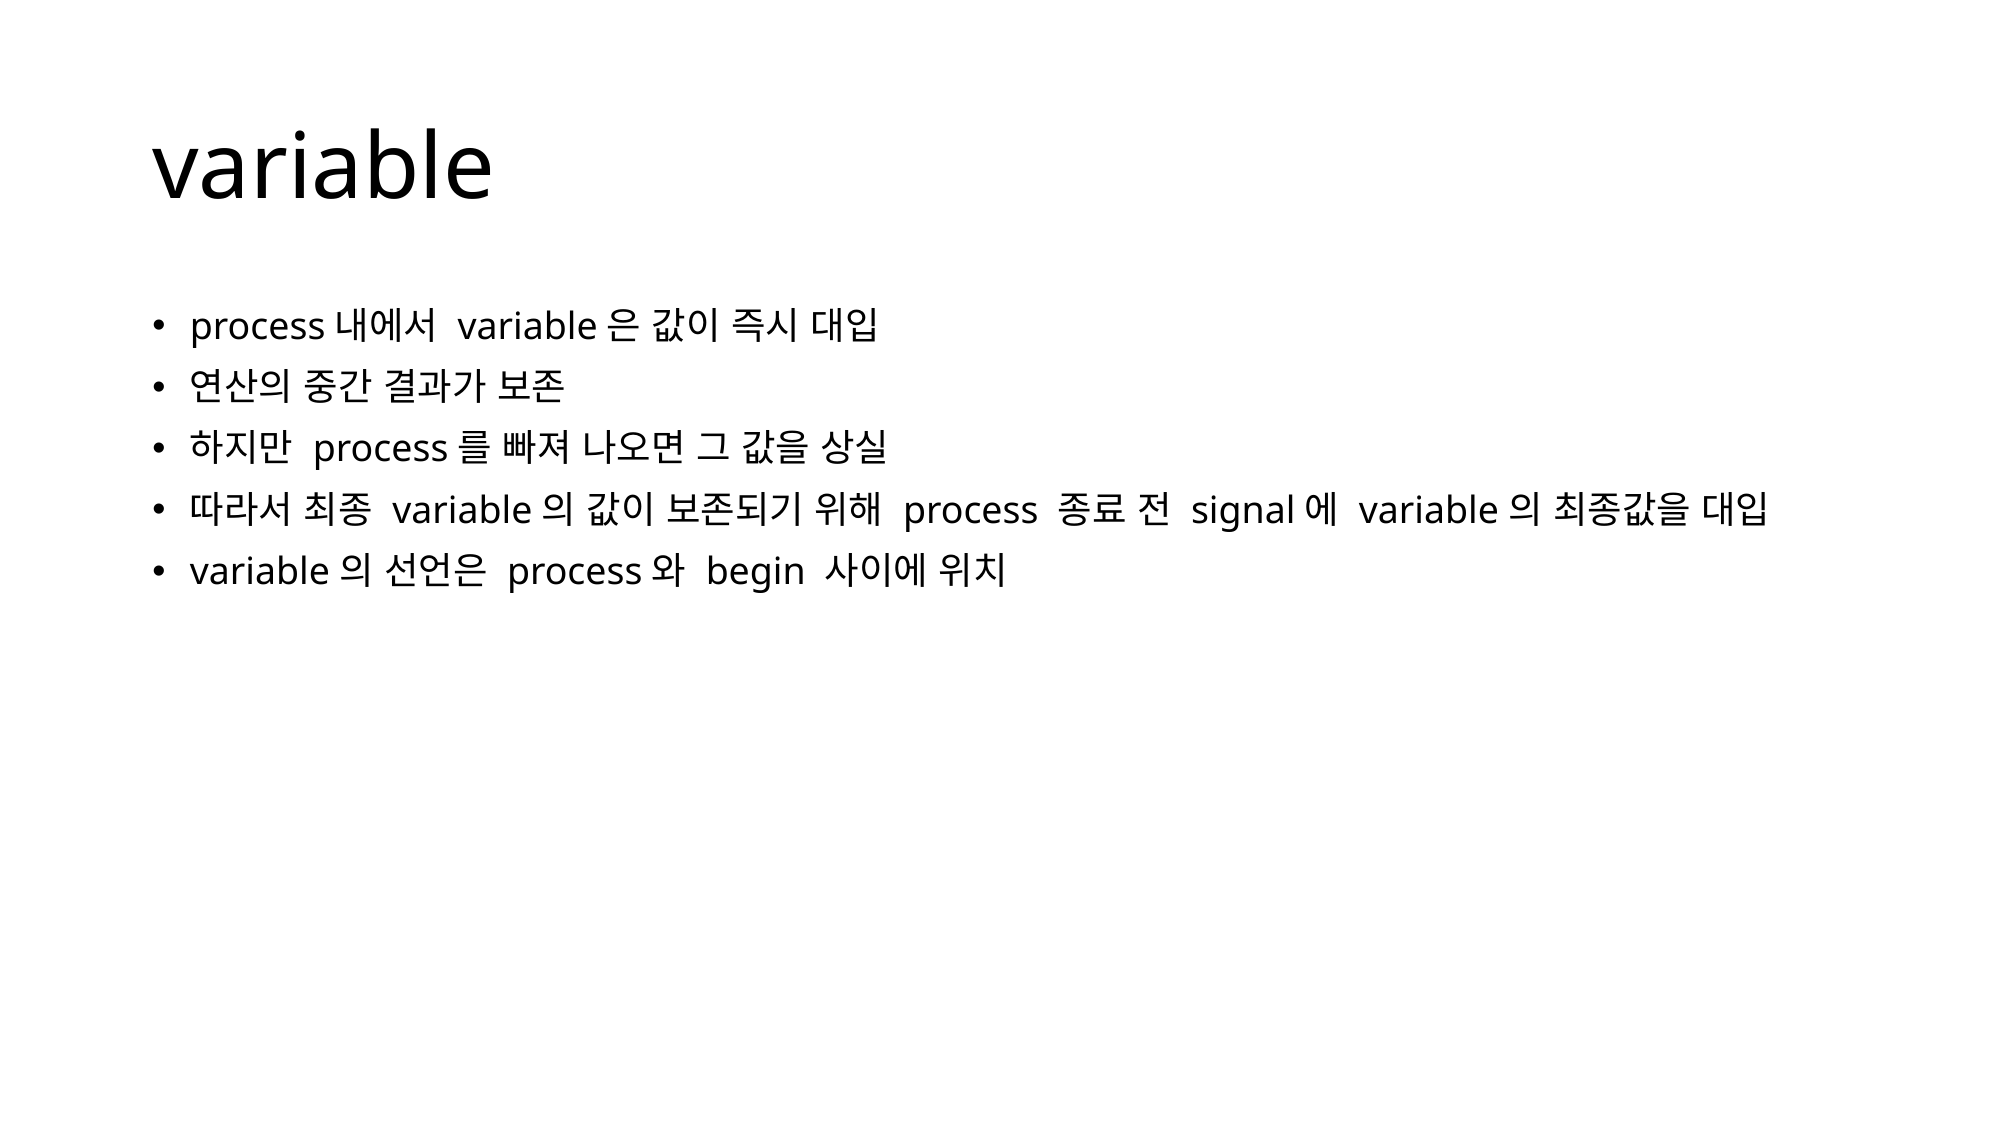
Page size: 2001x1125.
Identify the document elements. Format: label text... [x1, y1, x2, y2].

title variable [137, 59, 1863, 278]
list process내에서 variable은 값이 즉시 대입 연산의 중간 결과가 보존 하지만 process를 빠져 나오면 그 값을 상실 따라서 최종 variable의 값이 보존되기 위해 process 종료 전 signal에 variable의 최종값을 대입 variable의 선언은 process와 begin 사이에 위치 [137, 299, 1863, 1014]
